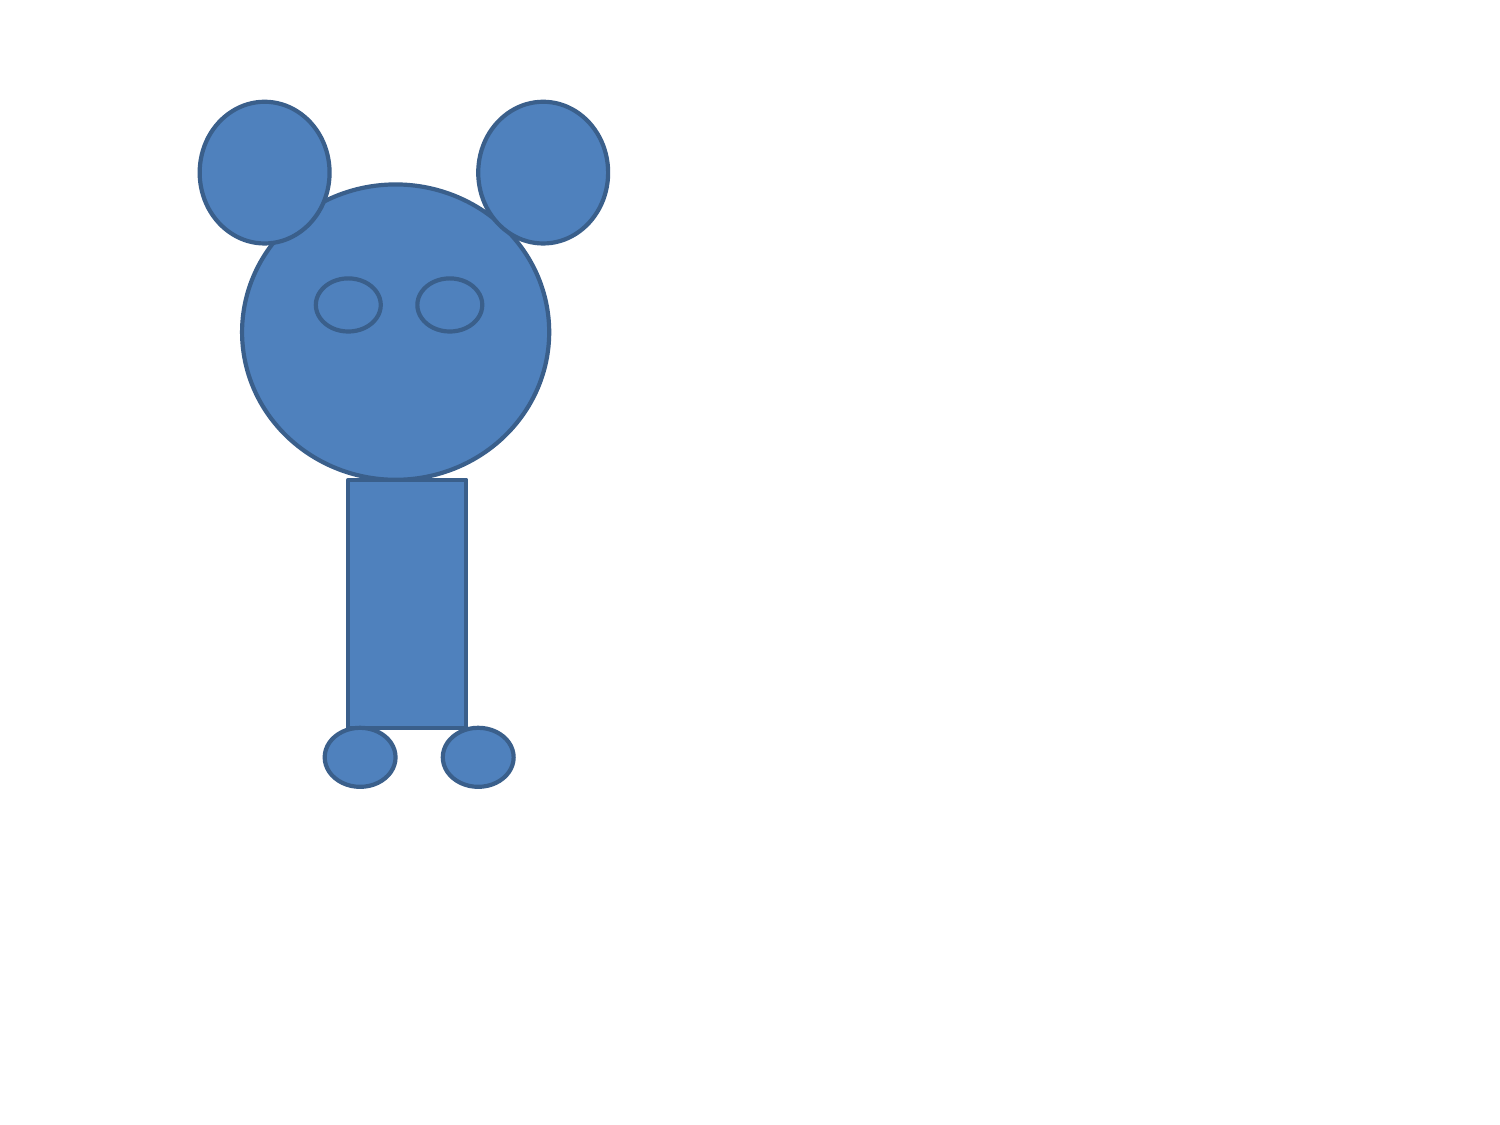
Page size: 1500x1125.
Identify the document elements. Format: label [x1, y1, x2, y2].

text_box [313, 276, 383, 334]
text_box [197, 99, 332, 246]
text_box [476, 99, 611, 246]
text_box [346, 478, 468, 730]
text_box [239, 182, 552, 478]
text_box [415, 276, 485, 334]
text_box [440, 725, 516, 789]
text_box [322, 725, 398, 789]
